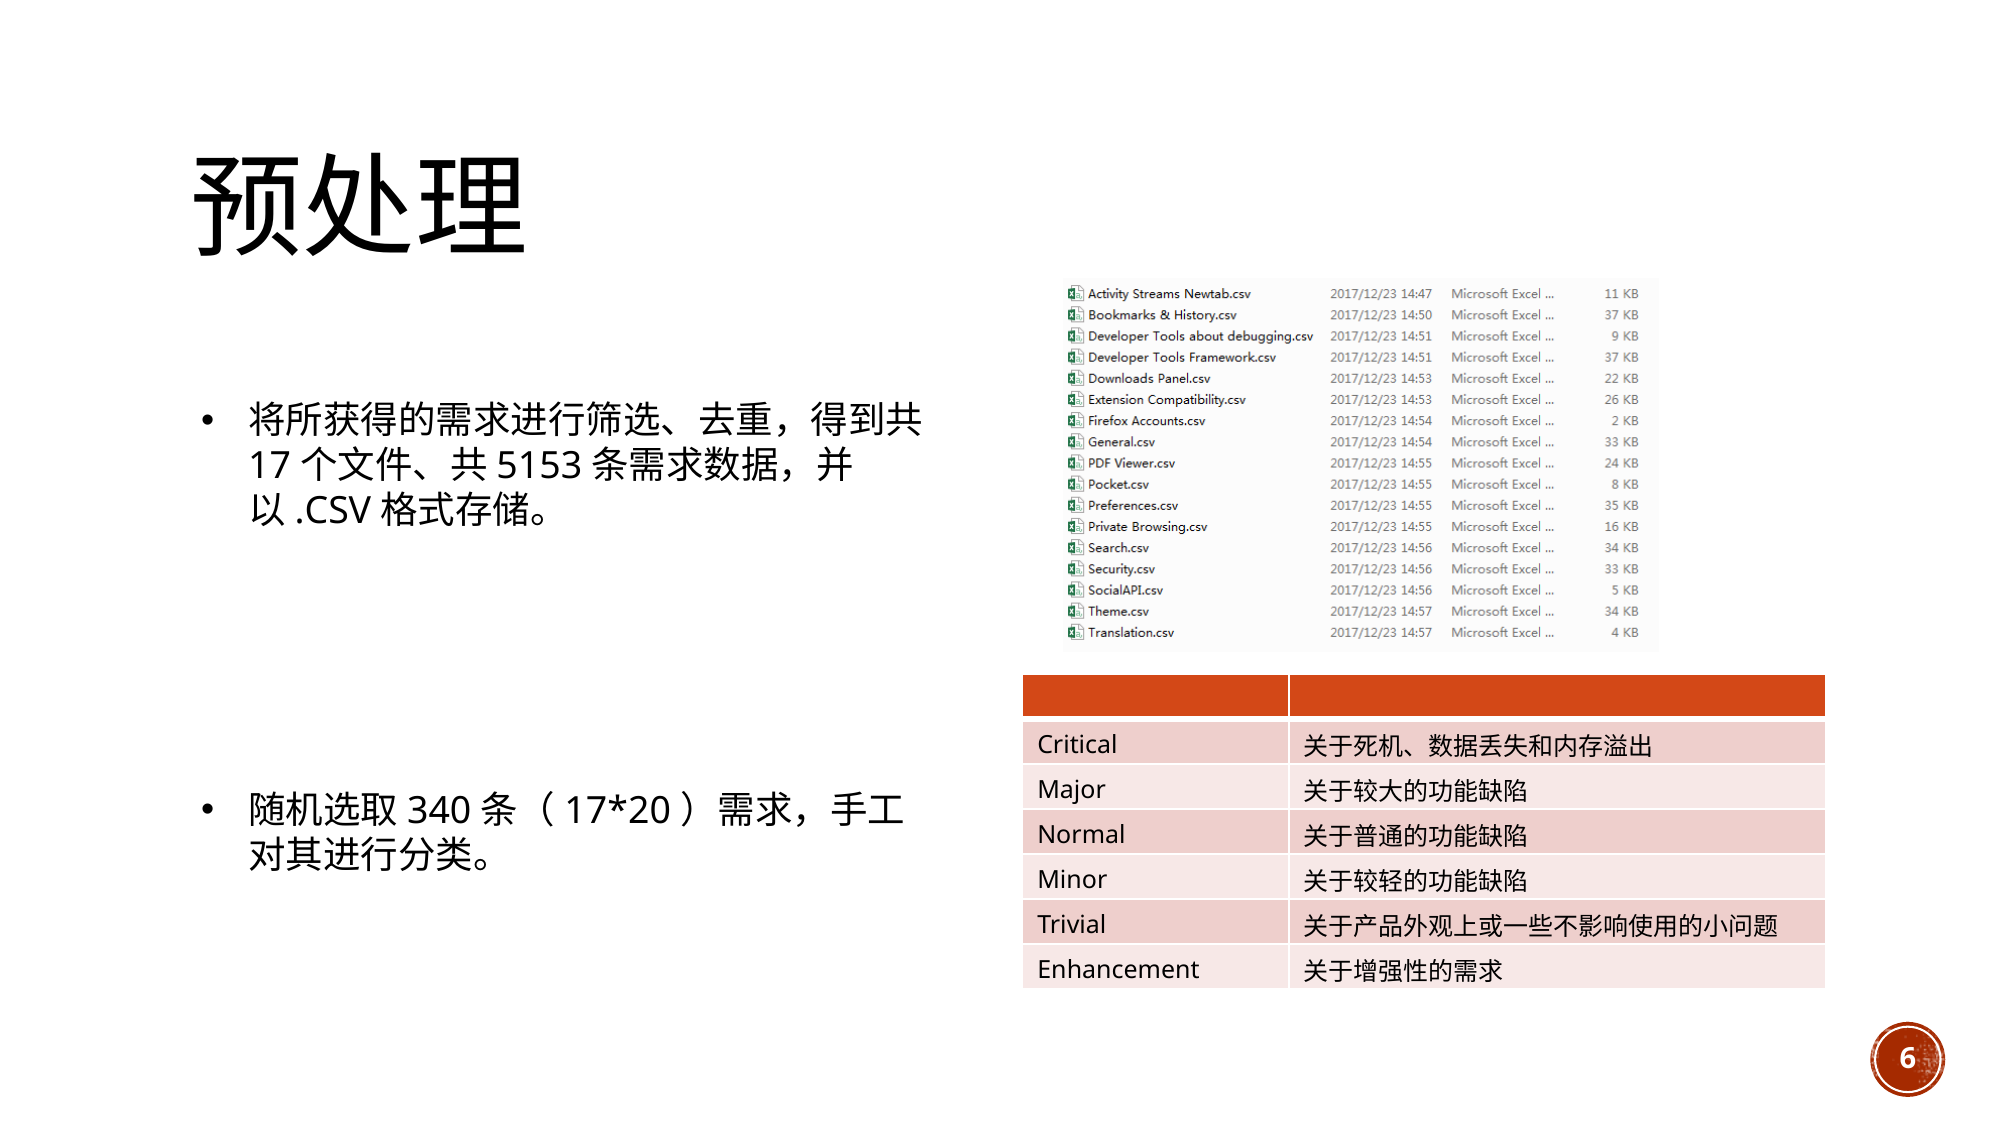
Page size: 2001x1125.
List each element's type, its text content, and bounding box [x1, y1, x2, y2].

table_cell Normal [1023, 810, 1288, 853]
text_box 将所获得的需求进行筛选、去重，得到共17个文件、共5153条需求数据，并以.CSV格式存储。 [186, 389, 948, 539]
table_cell 关于较轻的功能缺陷 [1290, 855, 1825, 898]
title 预处理 [175, 79, 1826, 344]
table_cell Minor [1023, 855, 1288, 898]
table_header [1290, 675, 1825, 716]
picture [1066, 281, 1656, 650]
table_cell 关于较大的功能缺陷 [1290, 765, 1825, 808]
slide_number 6 [1855, 1028, 1961, 1089]
table_cell 关于产品外观上或一些不影响使用的小问题 [1290, 900, 1825, 943]
table_cell Enhancement [1023, 945, 1288, 988]
table_header [1023, 675, 1288, 716]
table_cell Trivial [1023, 900, 1288, 943]
table_cell Major [1023, 765, 1288, 808]
table_cell 关于增强性的需求 [1290, 945, 1825, 988]
table_cell 关于死机、数据丢失和内存溢出 [1290, 722, 1825, 763]
table_cell Critical [1023, 722, 1288, 763]
table_cell 关于普通的功能缺陷 [1290, 810, 1825, 853]
text_box 随机选取340条（17*20）需求，手工对其进行分类。 [186, 778, 948, 884]
